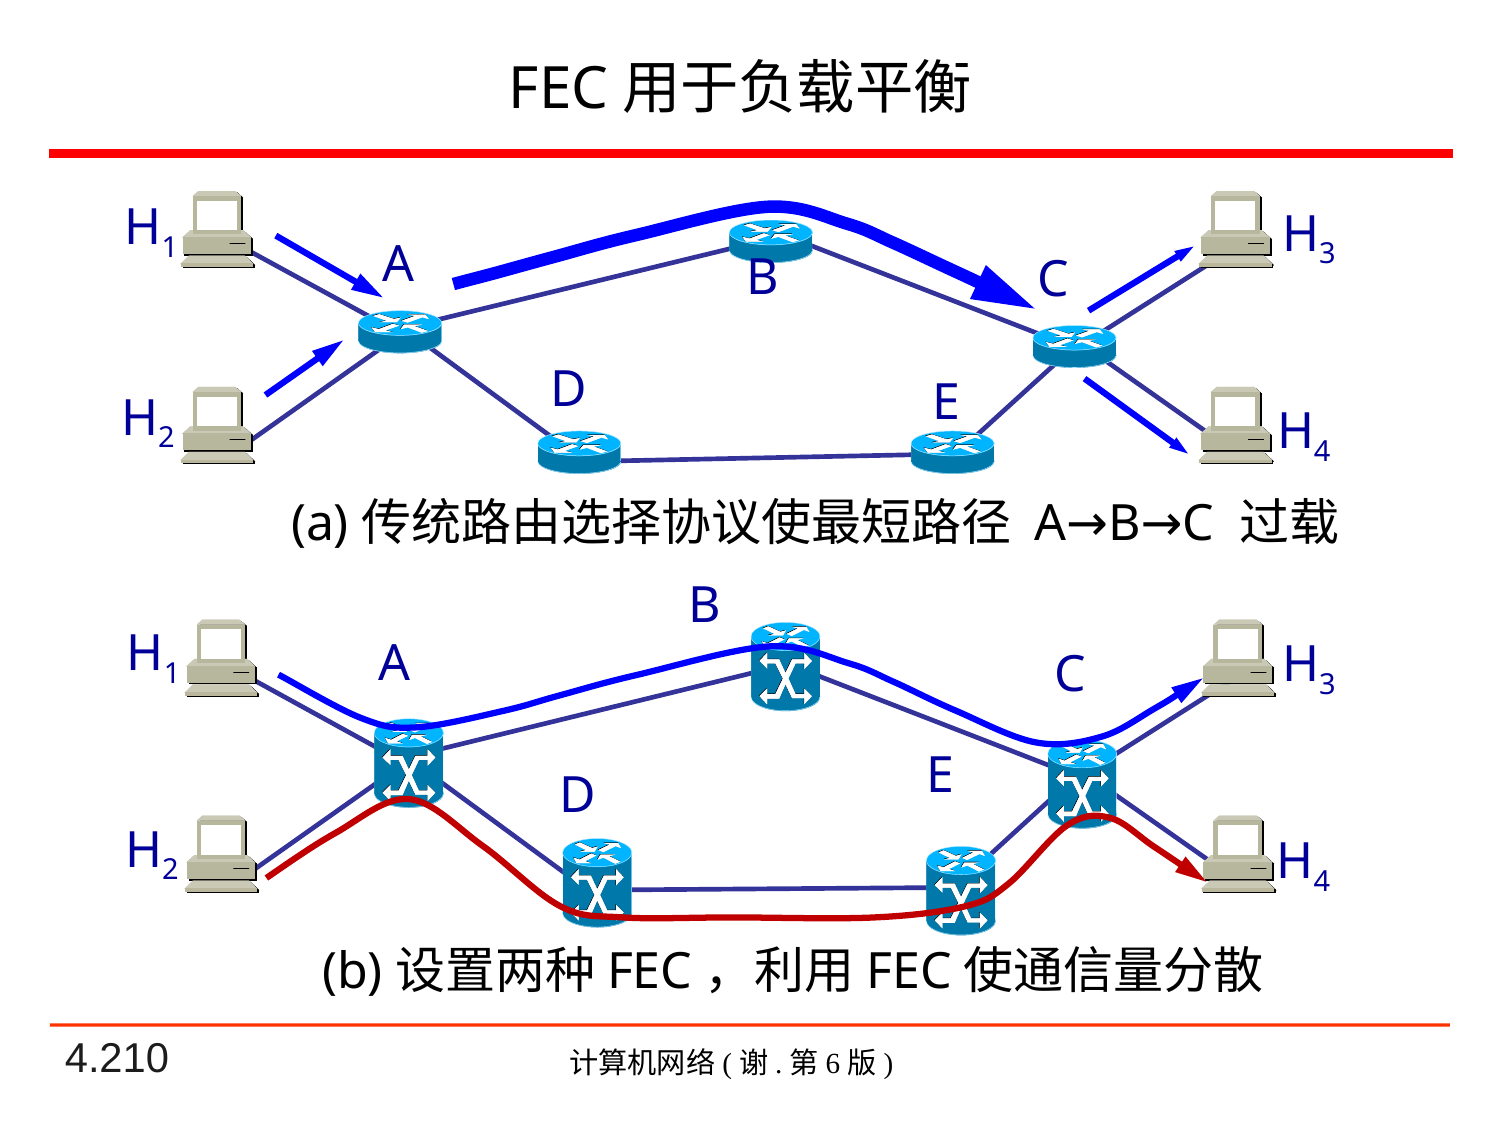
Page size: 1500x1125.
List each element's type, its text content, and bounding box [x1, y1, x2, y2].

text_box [109, 564, 1352, 1008]
title FEC用于负载平衡 [53, 33, 1440, 137]
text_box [105, 187, 1367, 559]
